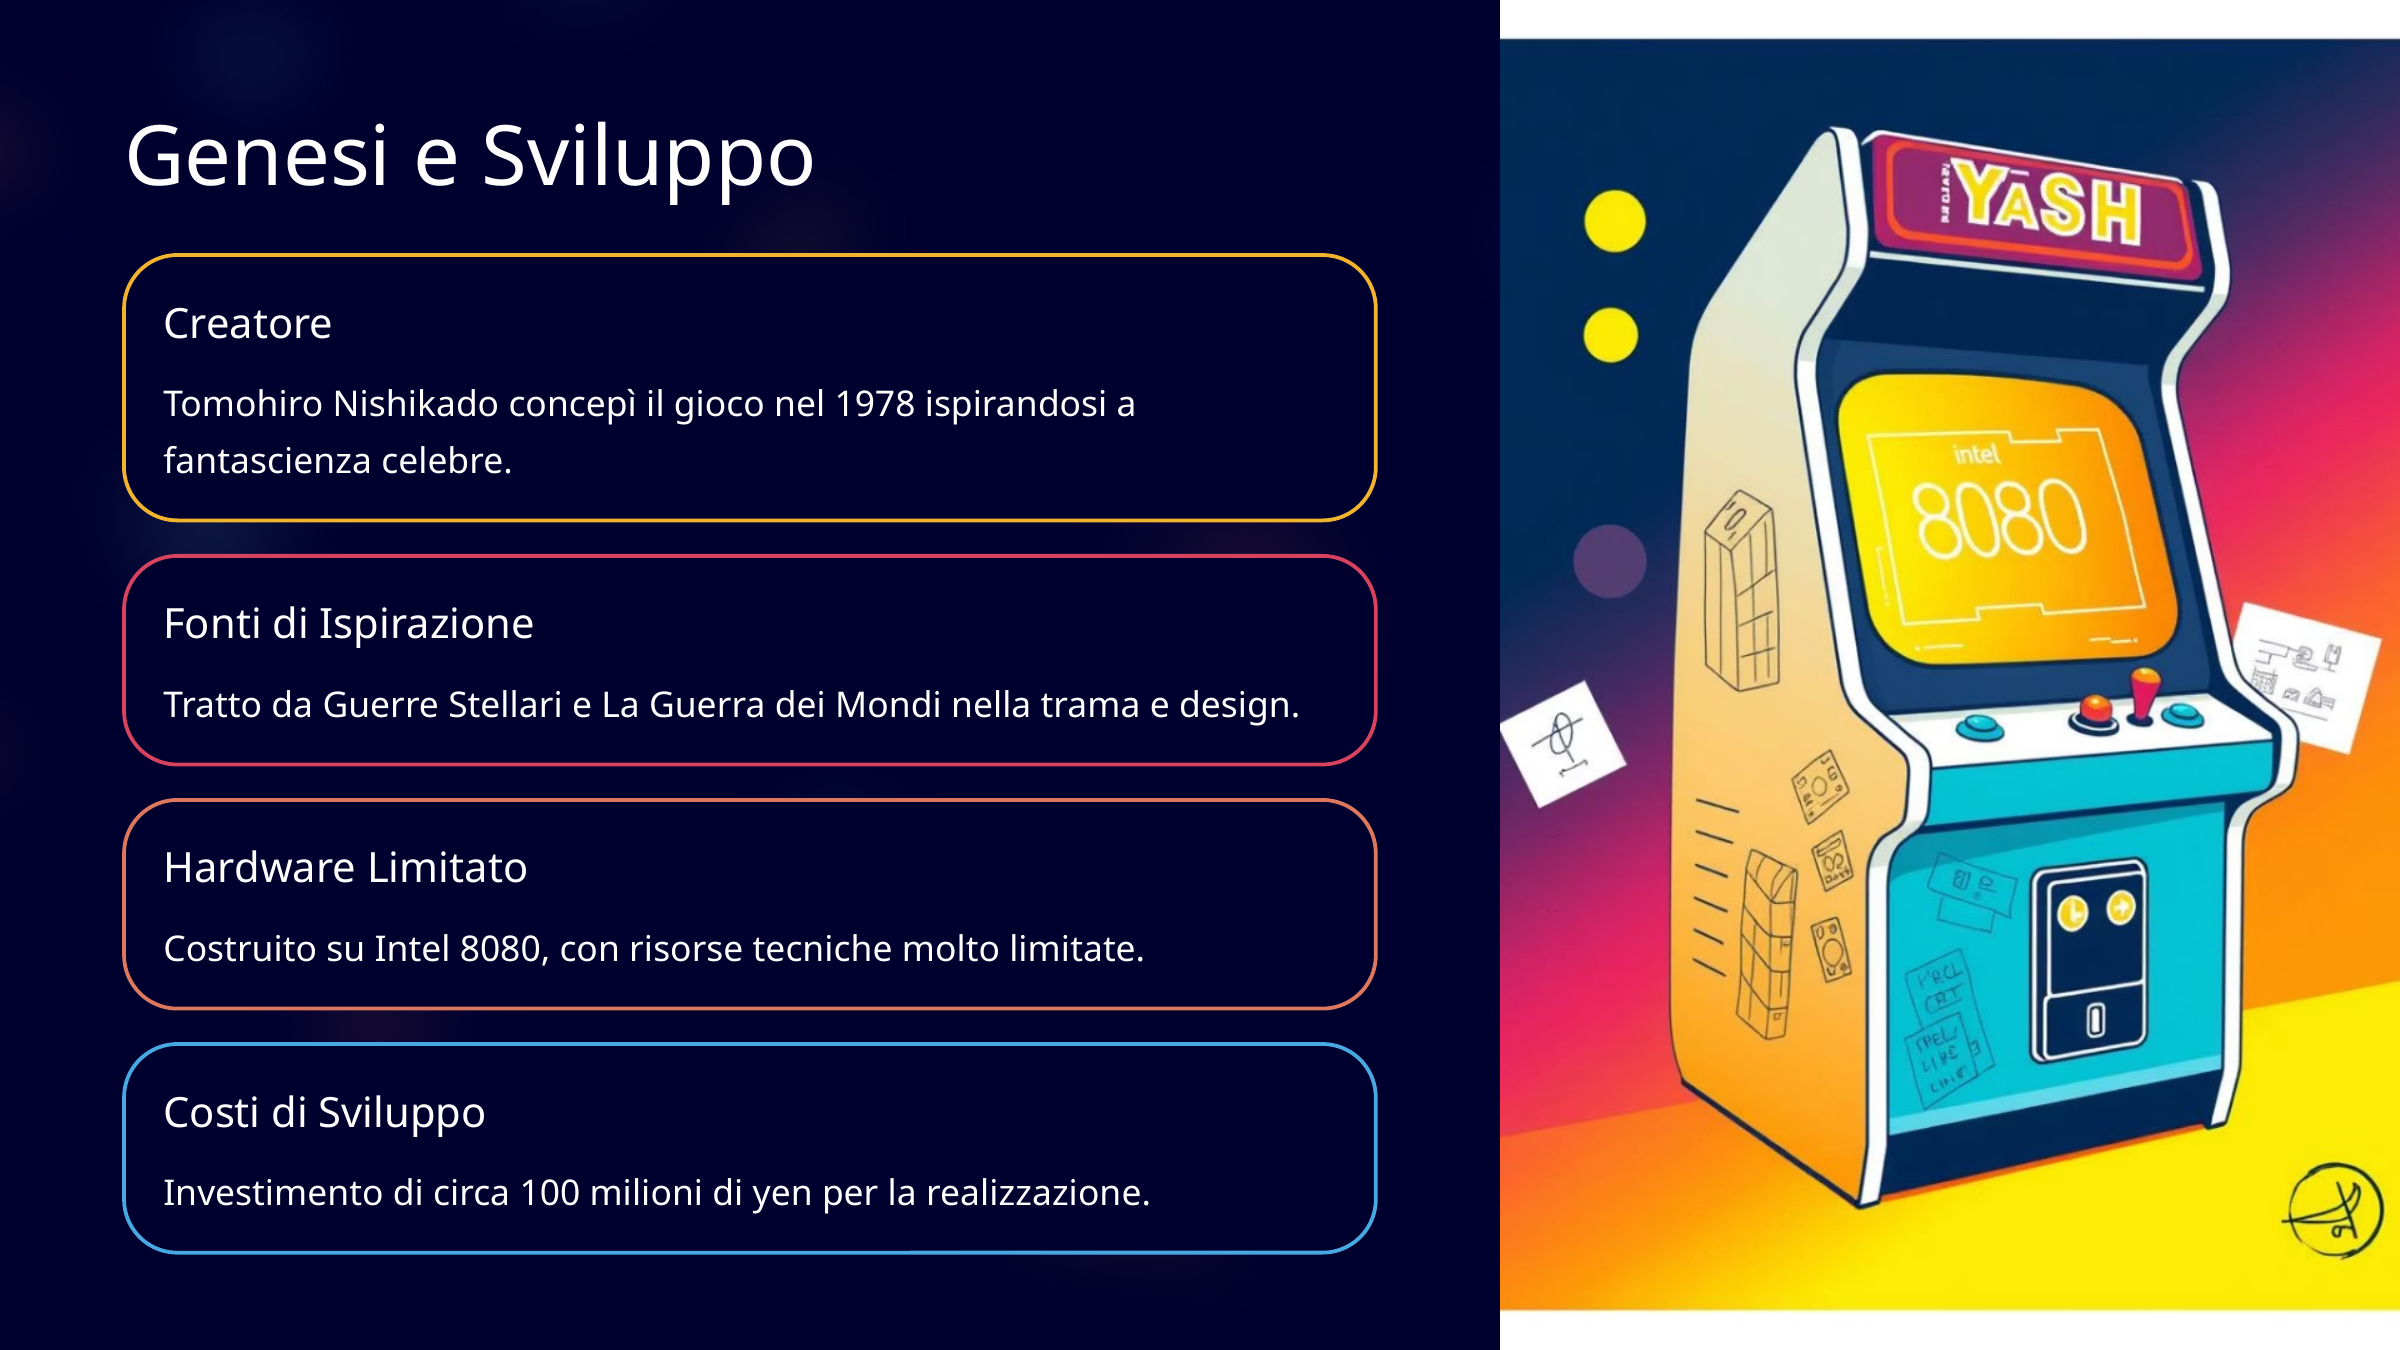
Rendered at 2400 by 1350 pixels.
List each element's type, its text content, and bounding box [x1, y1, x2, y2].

text_box Costruito su Intel 8080, con risorse tecniche molto limitate. [163, 912, 1337, 970]
text_box [124, 799, 1376, 1009]
text_box [124, 254, 1376, 521]
text_box Tratto da Guerre Stellari e La Guerra dei Mondi nella trama e design. [163, 668, 1337, 726]
text_box Fonti di Ispirazione [163, 595, 581, 648]
text_box Tomohiro Nishikado concepì il gioco nel 1978 ispirandosi a fantascienza celebre. [163, 367, 1337, 482]
text_box Costi di Sviluppo [163, 1083, 581, 1136]
text_box Hardware Limitato [163, 839, 581, 892]
text_box Genesi e Sviluppo [124, 97, 959, 202]
text_box Investimento di circa 100 milioni di yen per la realizzazione. [163, 1156, 1337, 1214]
text_box [124, 555, 1376, 765]
picture [1499, 0, 2400, 1350]
text_box Creatore [163, 294, 581, 347]
text_box [124, 1044, 1376, 1253]
